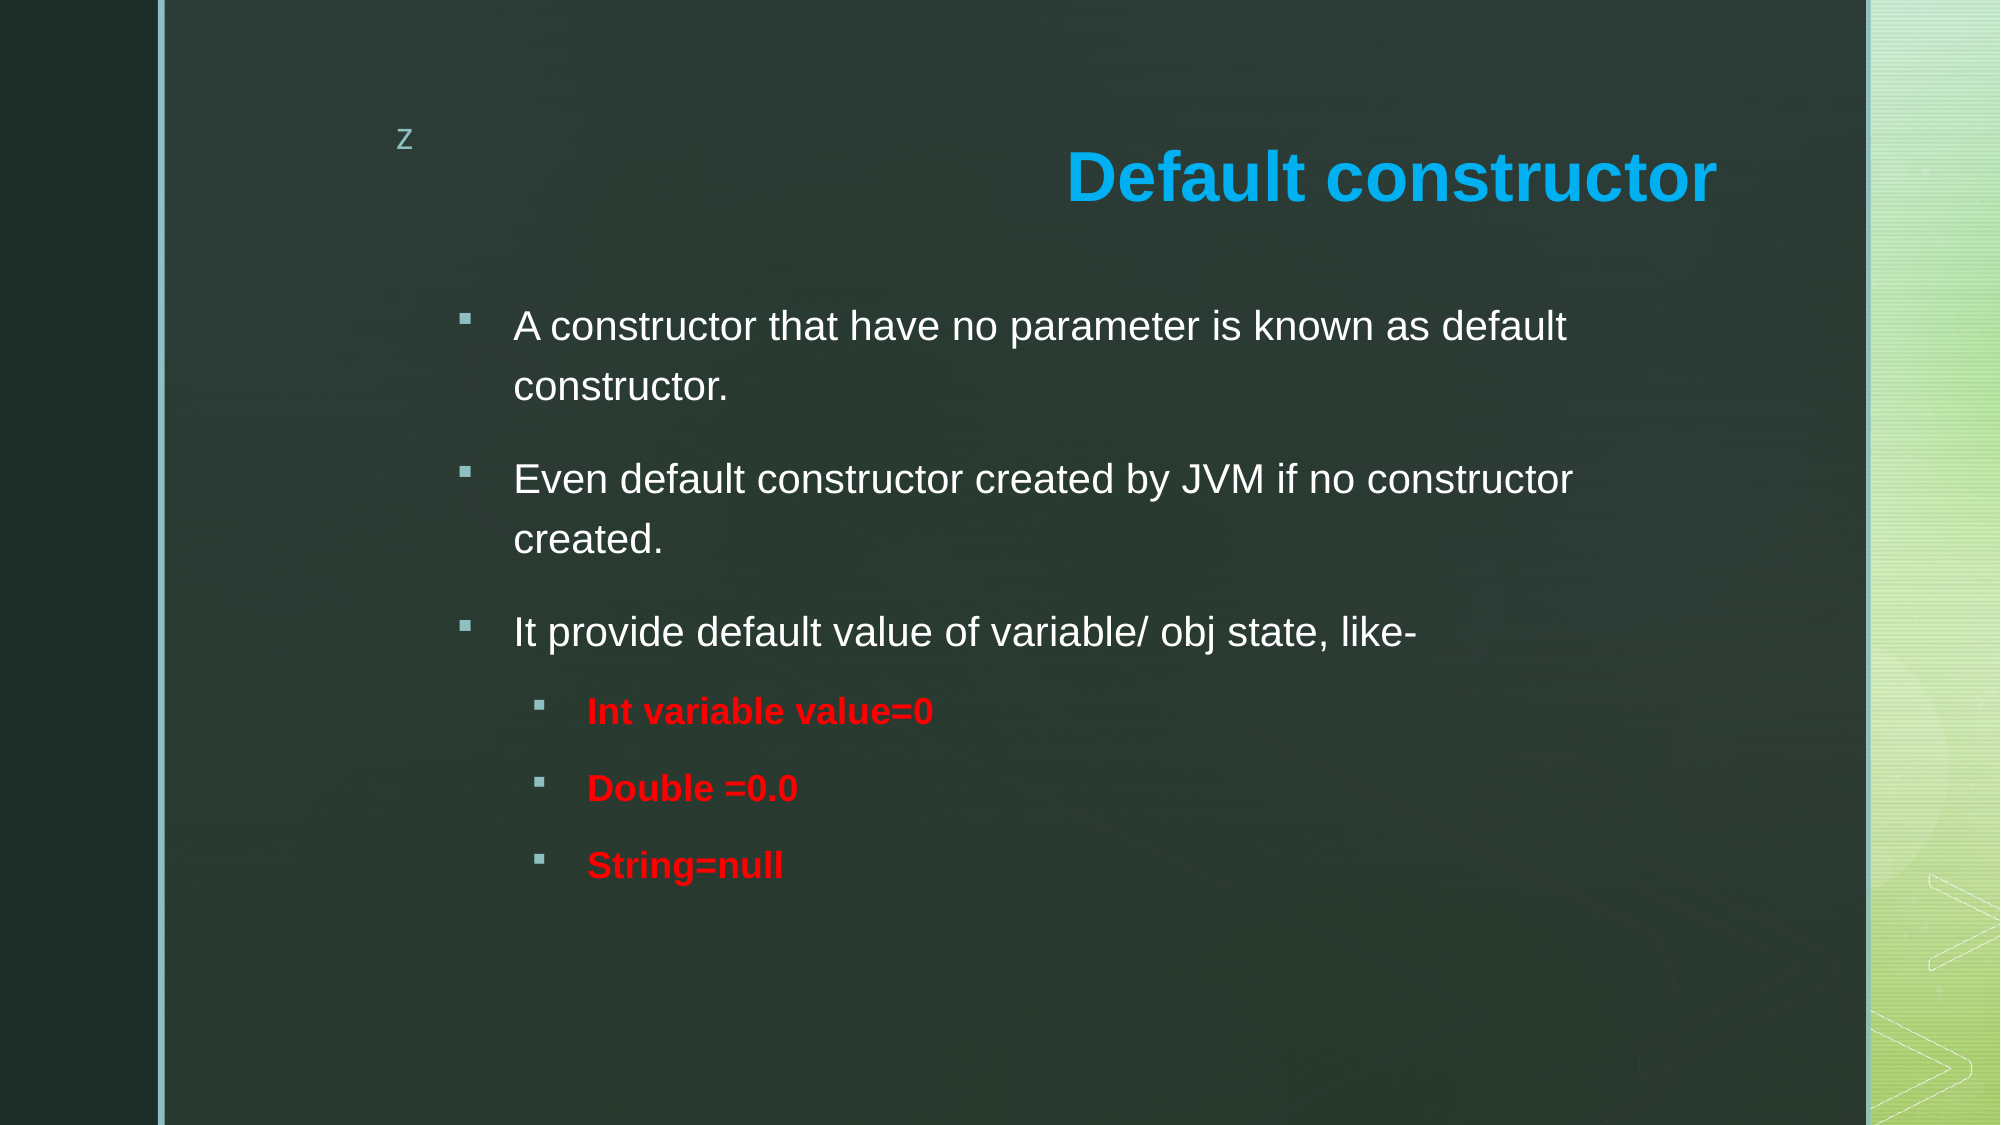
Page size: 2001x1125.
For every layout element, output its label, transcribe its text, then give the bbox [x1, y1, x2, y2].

list A constructor that have no parameter is known as default constructor. Even default constructor created by JVM if no constructor created. It provide default value of variable/ obj state, like- Int variable value=0 Double =0.0 String=null [441, 259, 1721, 916]
picture [1871, 0, 2001, 1125]
title Default constructor [428, 132, 1734, 310]
